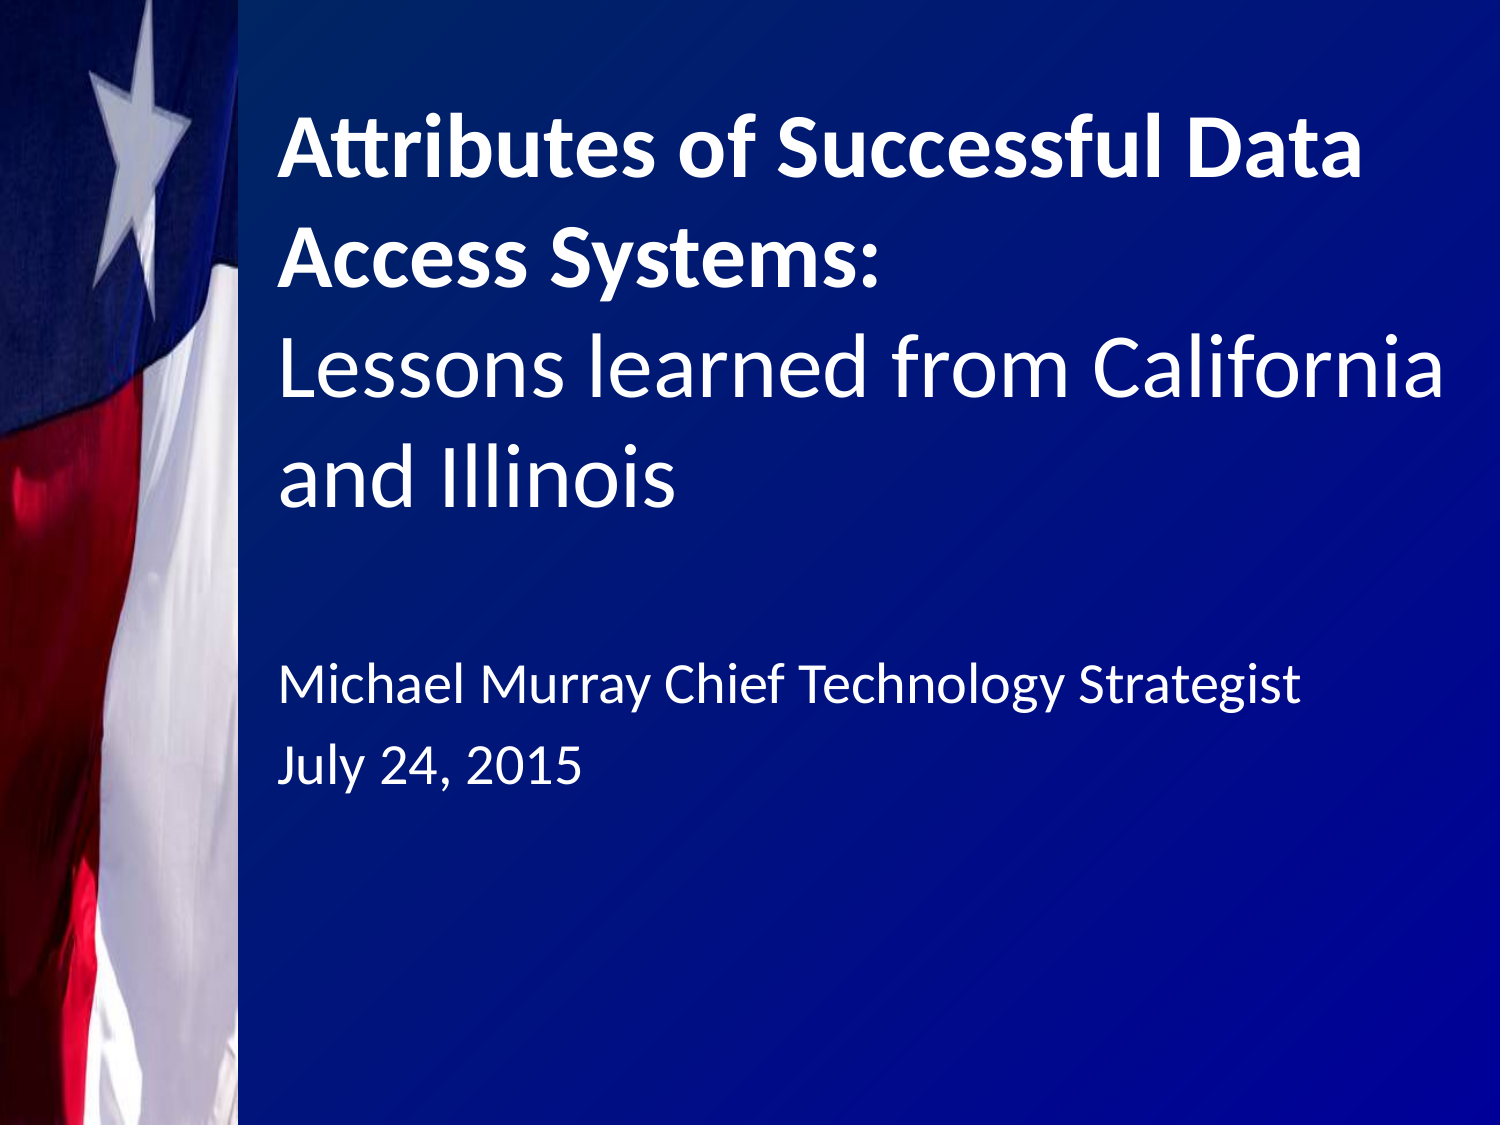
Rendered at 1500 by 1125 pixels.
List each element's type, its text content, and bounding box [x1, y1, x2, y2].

title Attributes of Successful Data Access Systems: Lessons learned from California and Illinois [262, 125, 1475, 488]
picture [0, 0, 238, 1125]
subtitle Michael Murray Chief Technology Strategist July 24, 2015 [262, 637, 1437, 925]
